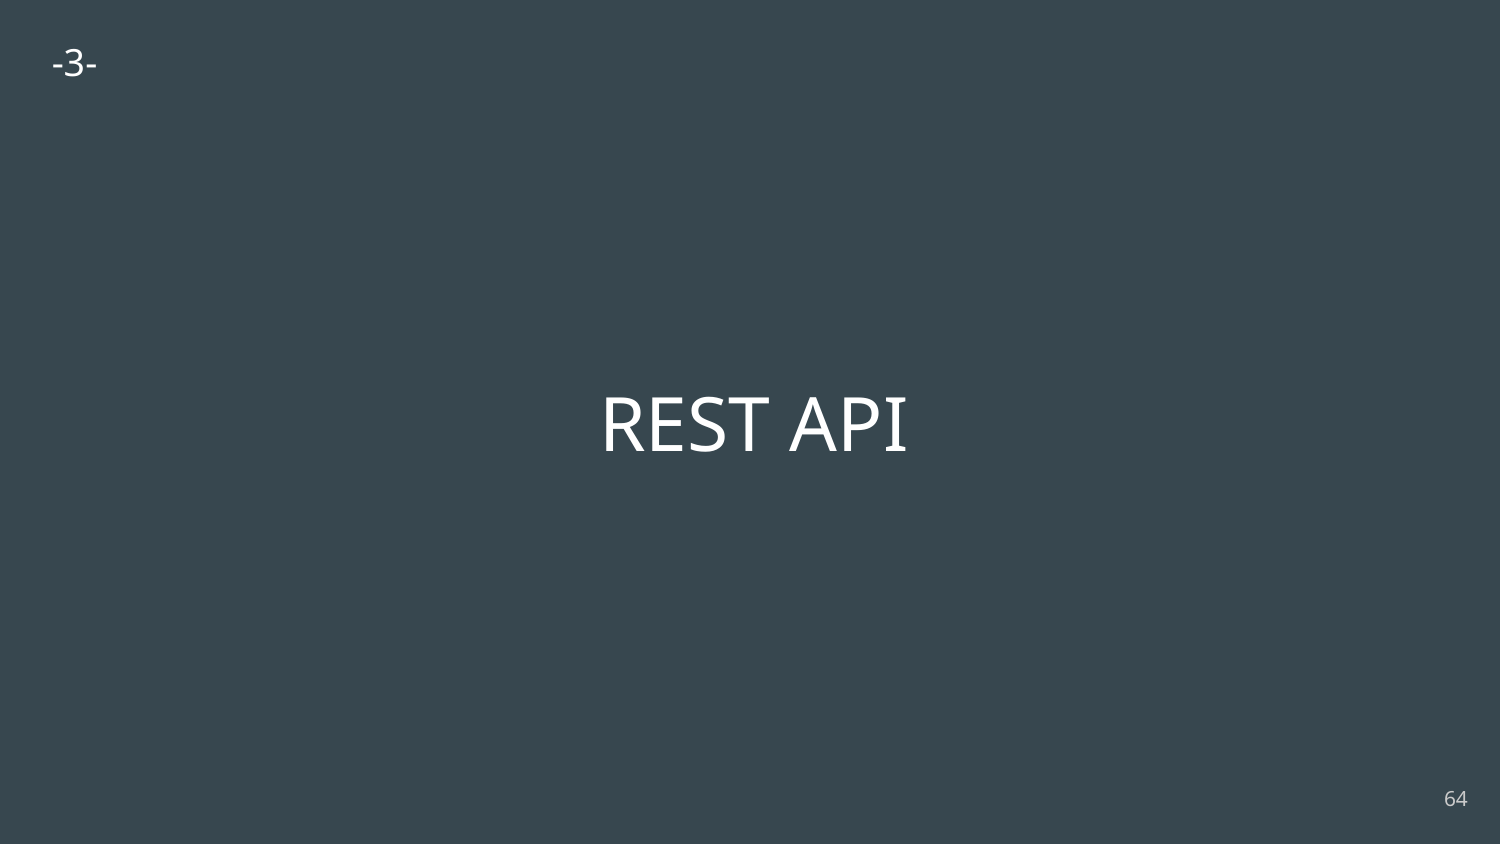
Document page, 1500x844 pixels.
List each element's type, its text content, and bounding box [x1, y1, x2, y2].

text_box -3- [36, 24, 114, 63]
slide_number ‹#› [1392, 767, 1483, 833]
title REST API [110, 351, 1399, 493]
